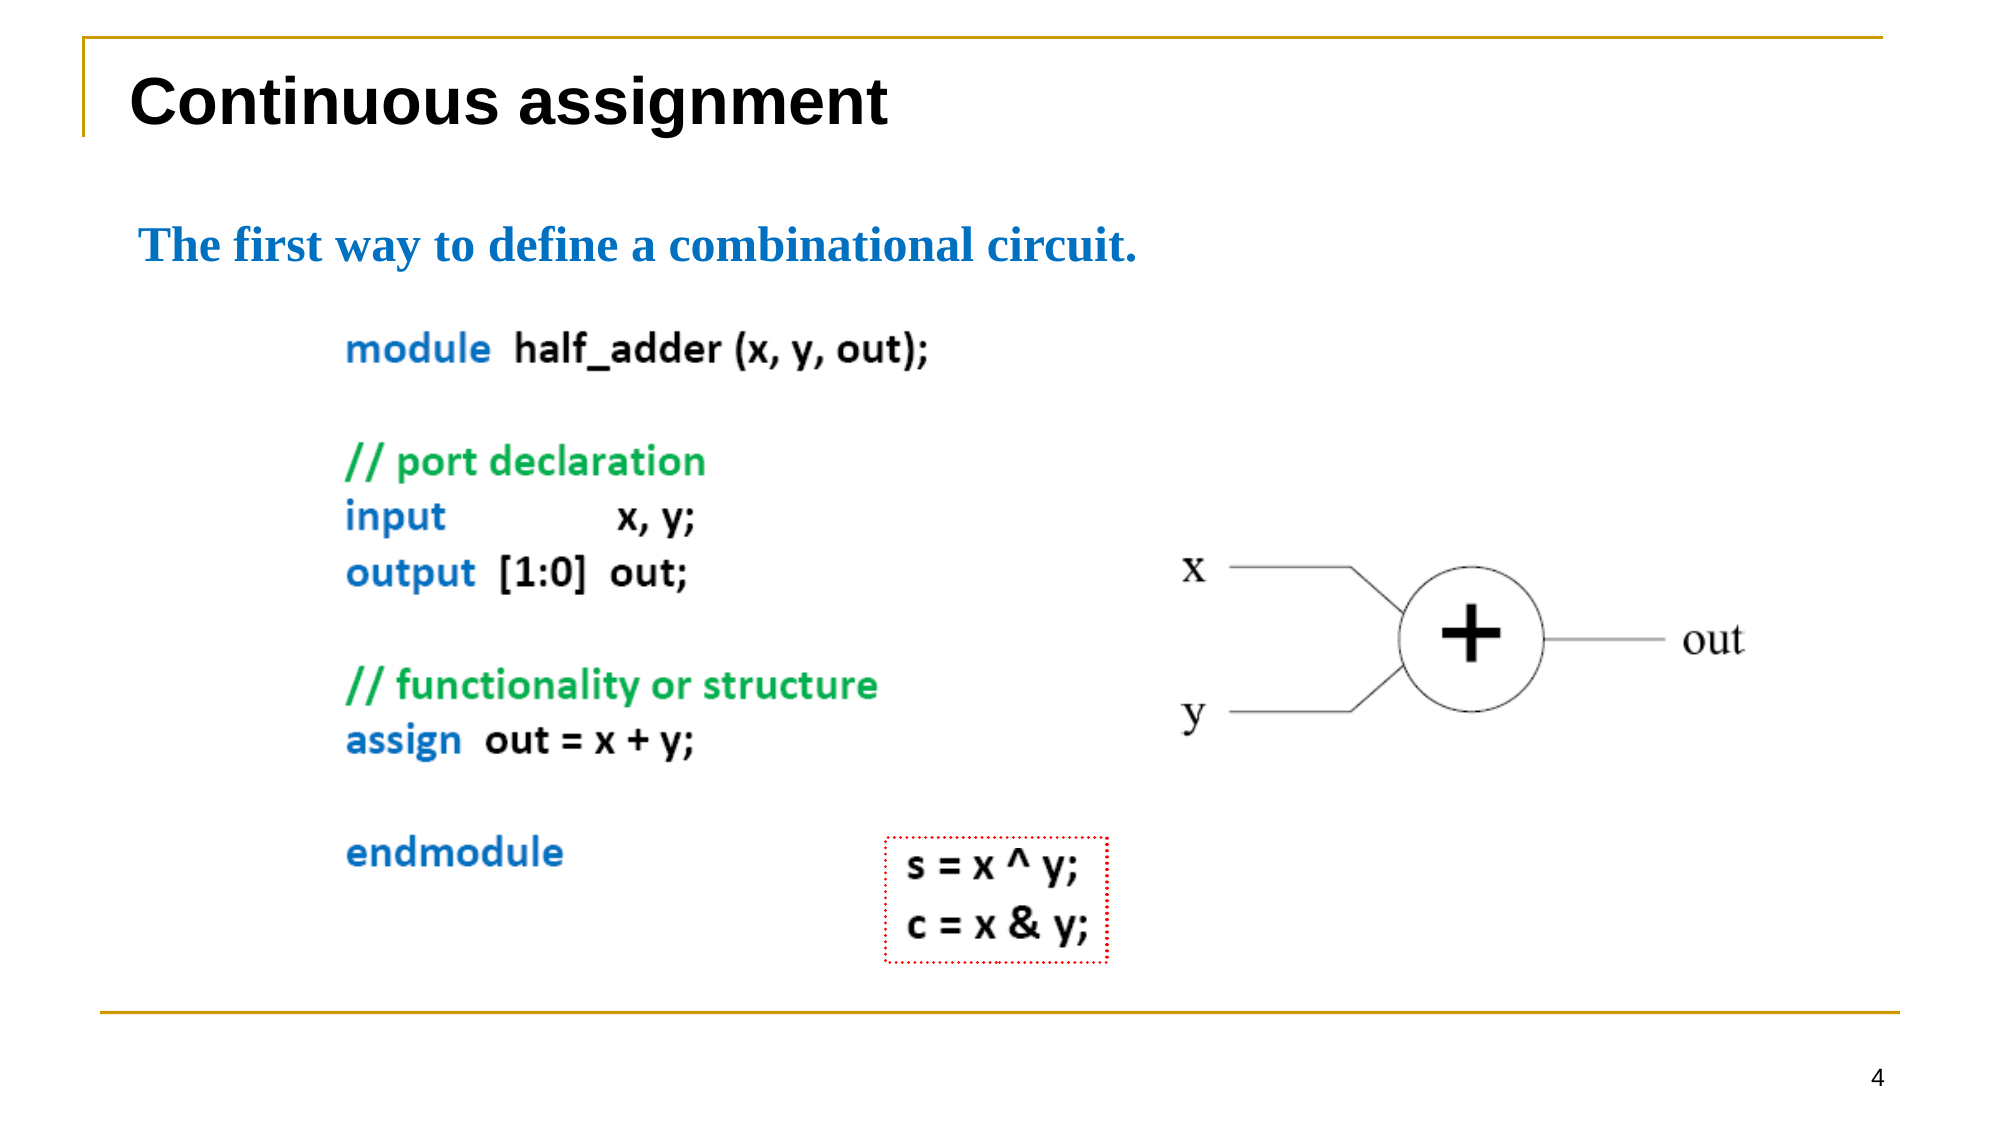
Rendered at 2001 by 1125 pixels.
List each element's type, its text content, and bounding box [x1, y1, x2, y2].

picture [310, 310, 1780, 953]
text_box The first way to define a combinational circuit. [123, 203, 1154, 279]
title Continuous assignment [114, 50, 1976, 249]
slide_number 4 [1433, 1024, 1900, 1100]
